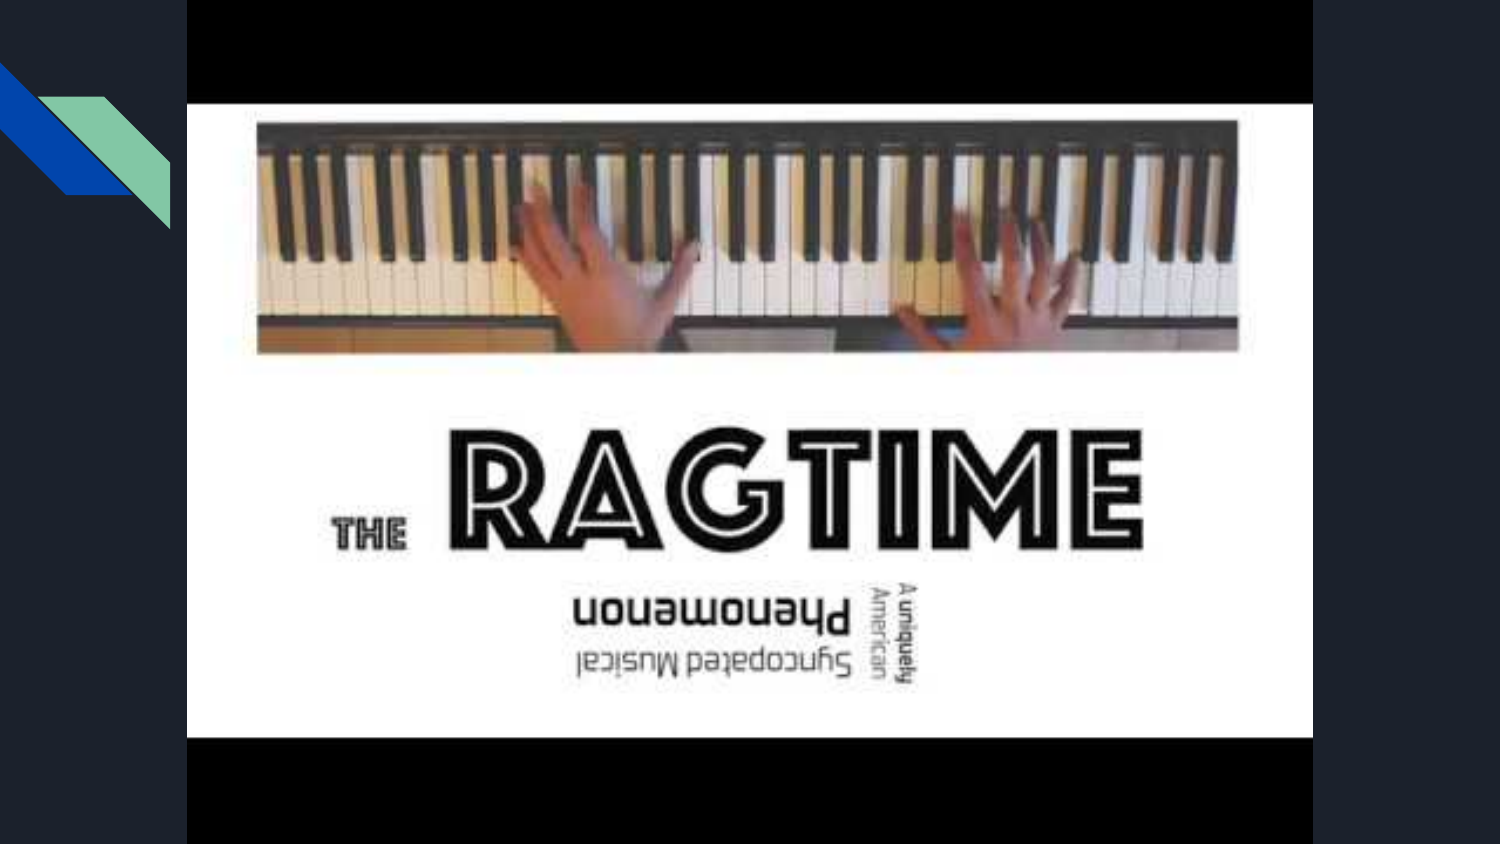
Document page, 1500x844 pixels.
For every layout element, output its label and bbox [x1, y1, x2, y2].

picture [187, 0, 1313, 844]
